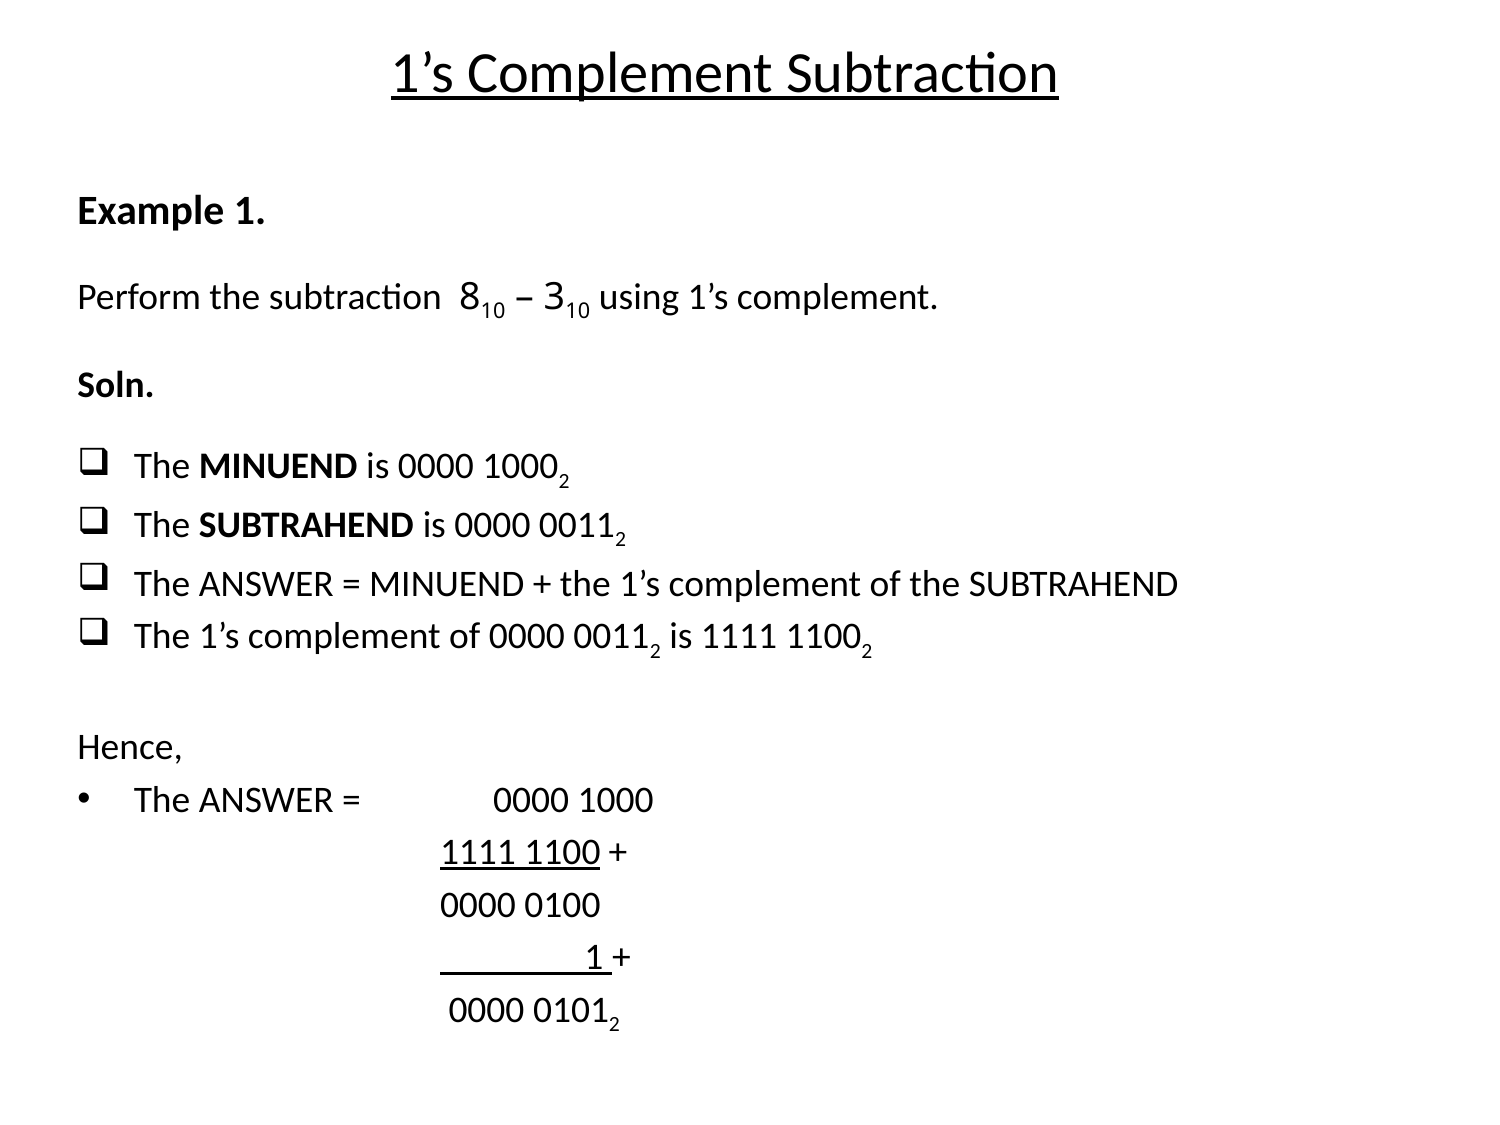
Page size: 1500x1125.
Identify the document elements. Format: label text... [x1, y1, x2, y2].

list Example 1. Perform the subtraction 810 – 310 using 1’s complement. Soln. The MINUEND is 0000 10002 The SUBTRAHEND is 0000 00112 The ANSWER = MINUEND + the 1’s complement of the SUBTRAHEND The 1’s complement of 0000 00112 is 1111 11002 Hence, The ANSWER = 0000 1000 1111 1100 + 0000 0100 1 + 0000 01012 [62, 174, 1425, 1088]
title 1’s Complement Subtraction [50, 24, 1400, 113]
